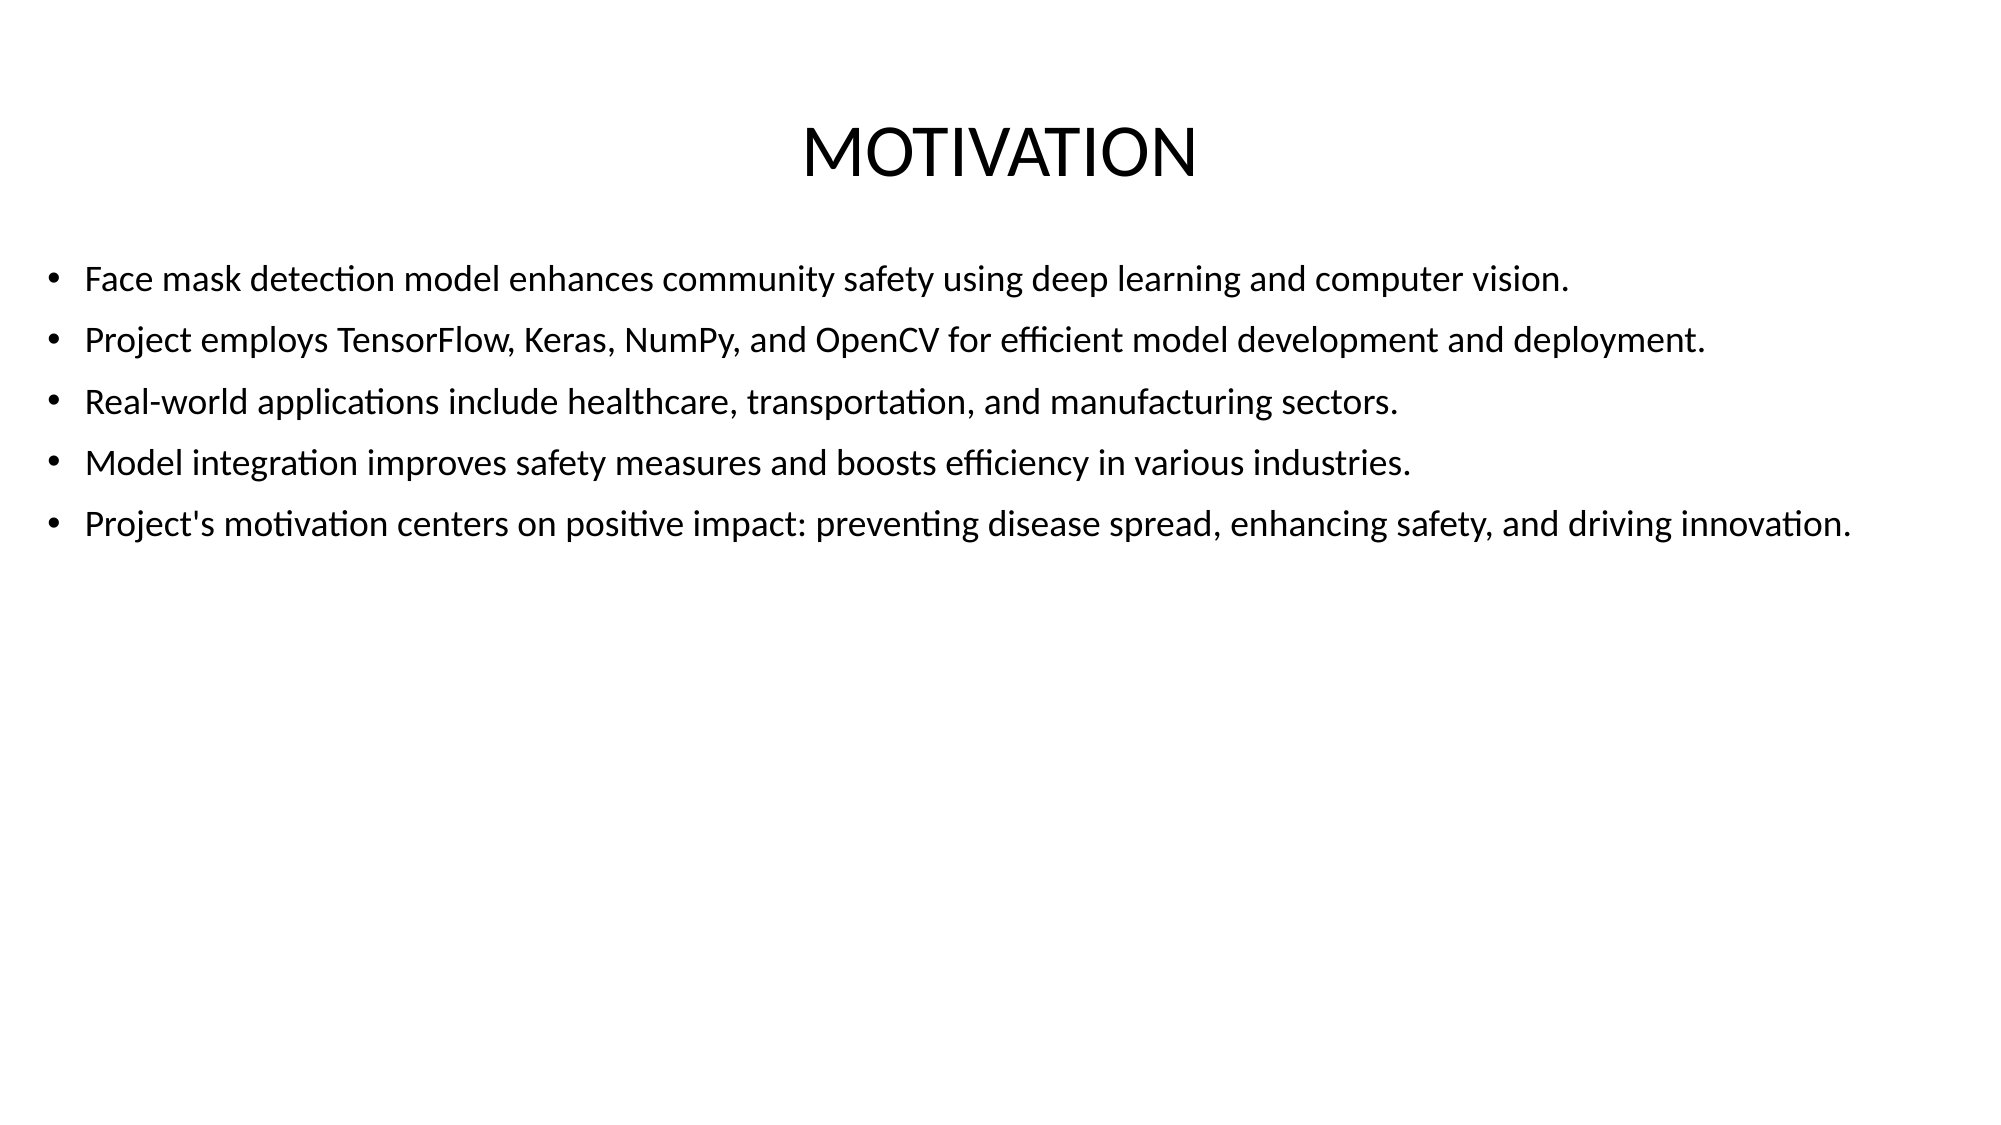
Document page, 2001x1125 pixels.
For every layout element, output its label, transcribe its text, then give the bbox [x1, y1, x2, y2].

title MOTIVATION [137, 59, 1863, 246]
list Face mask detection model enhances community safety using deep learning and computer vision. Project employs TensorFlow, Keras, NumPy, and OpenCV for efficient model development and deployment. Real-world applications include healthcare, transportation, and manufacturing sectors. Model integration improves safety measures and boosts efficiency in various industries. Project's motivation centers on positive impact: preventing disease spread, enhancing safety, and driving innovation. [32, 251, 1920, 1054]
